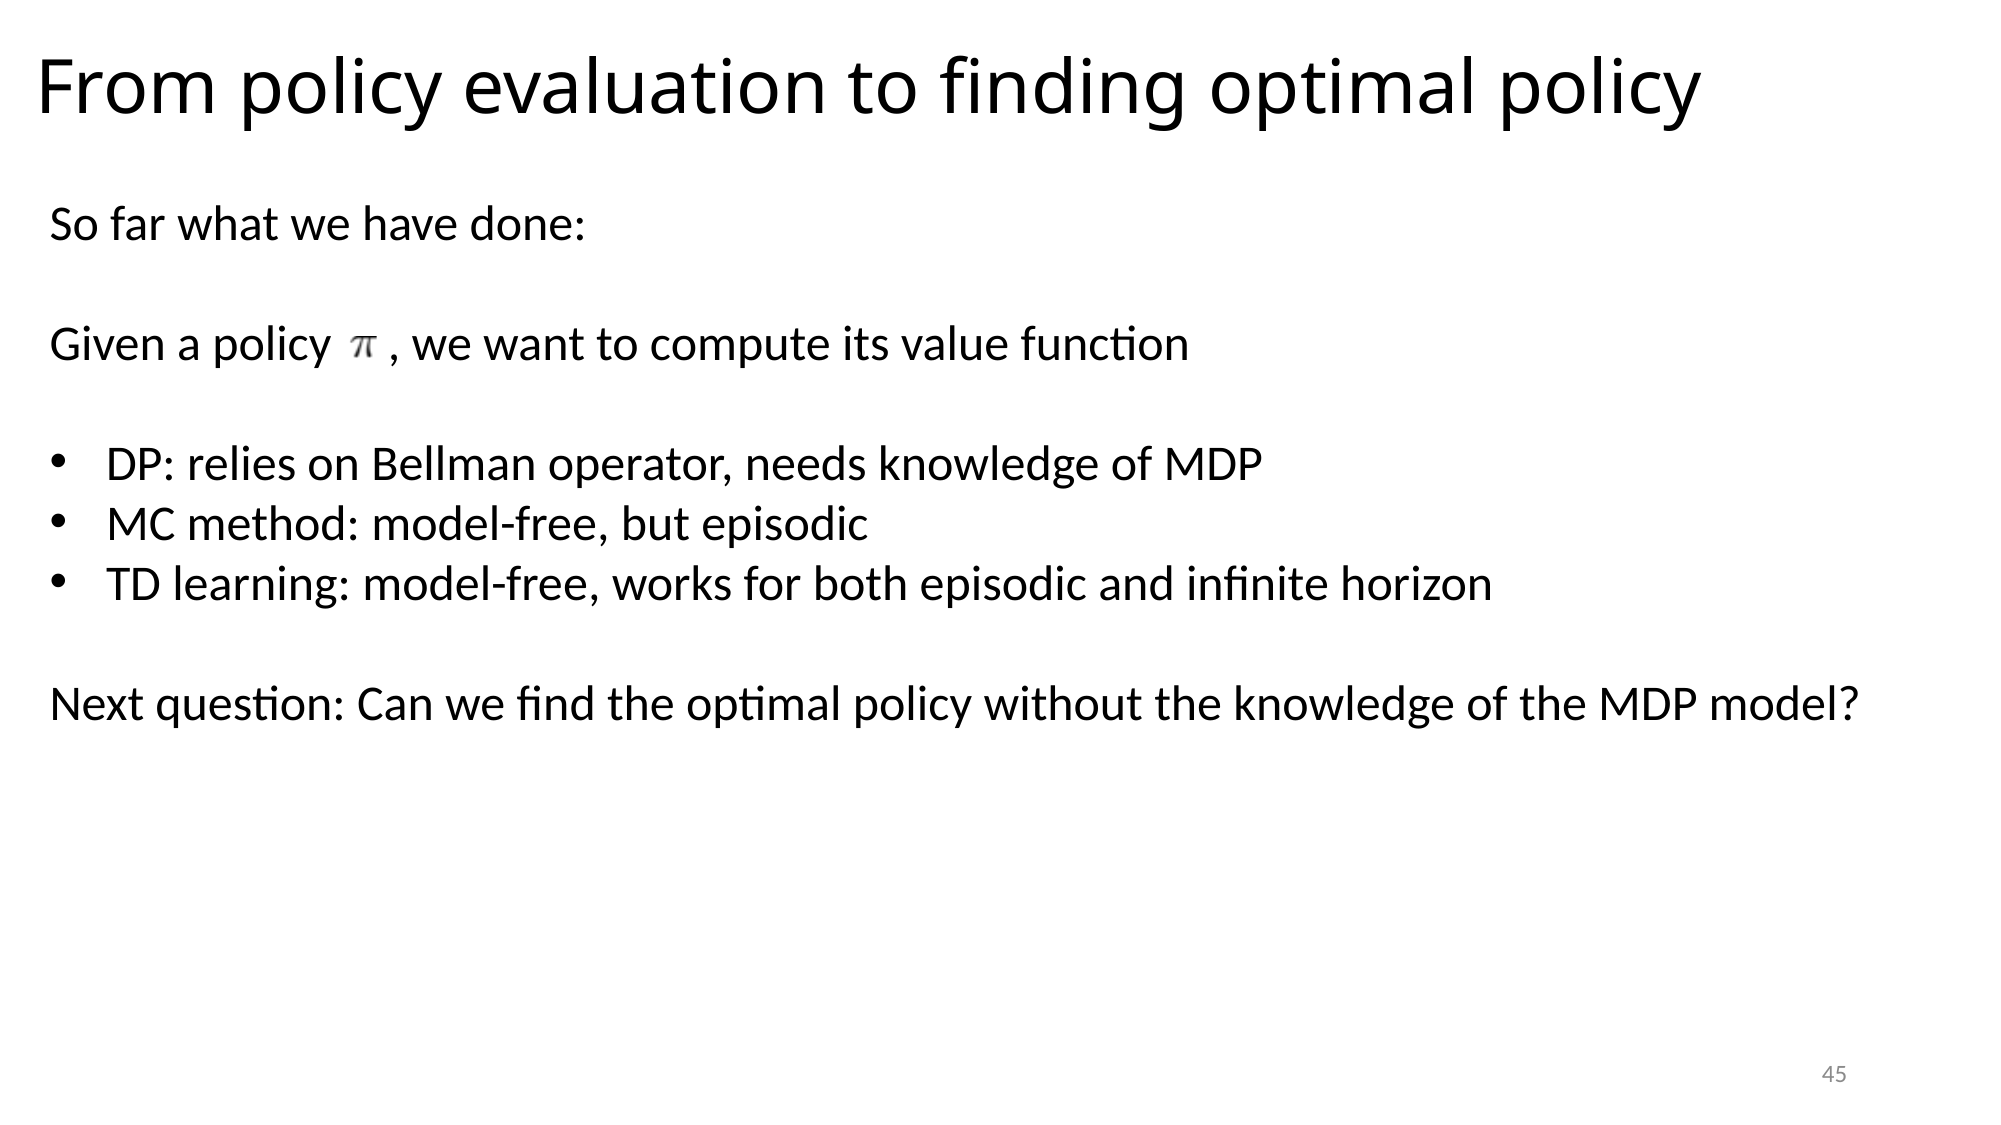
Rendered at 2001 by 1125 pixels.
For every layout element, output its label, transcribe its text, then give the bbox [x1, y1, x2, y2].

slide_number 45 [1412, 1042, 1863, 1103]
title From policy evaluation to finding optimal policy [20, 0, 1934, 183]
text_box So far what we have done: Given a policy , we want to compute its value function DP: relies on Bellman operator, needs knowledge of MDP MC method: model-free, but episodic TD learning: model-free, works for both episodic and infinite horizon Next question: Can we find the optimal policy without the knowledge of the MDP model? [34, 182, 1965, 858]
picture [349, 336, 377, 358]
